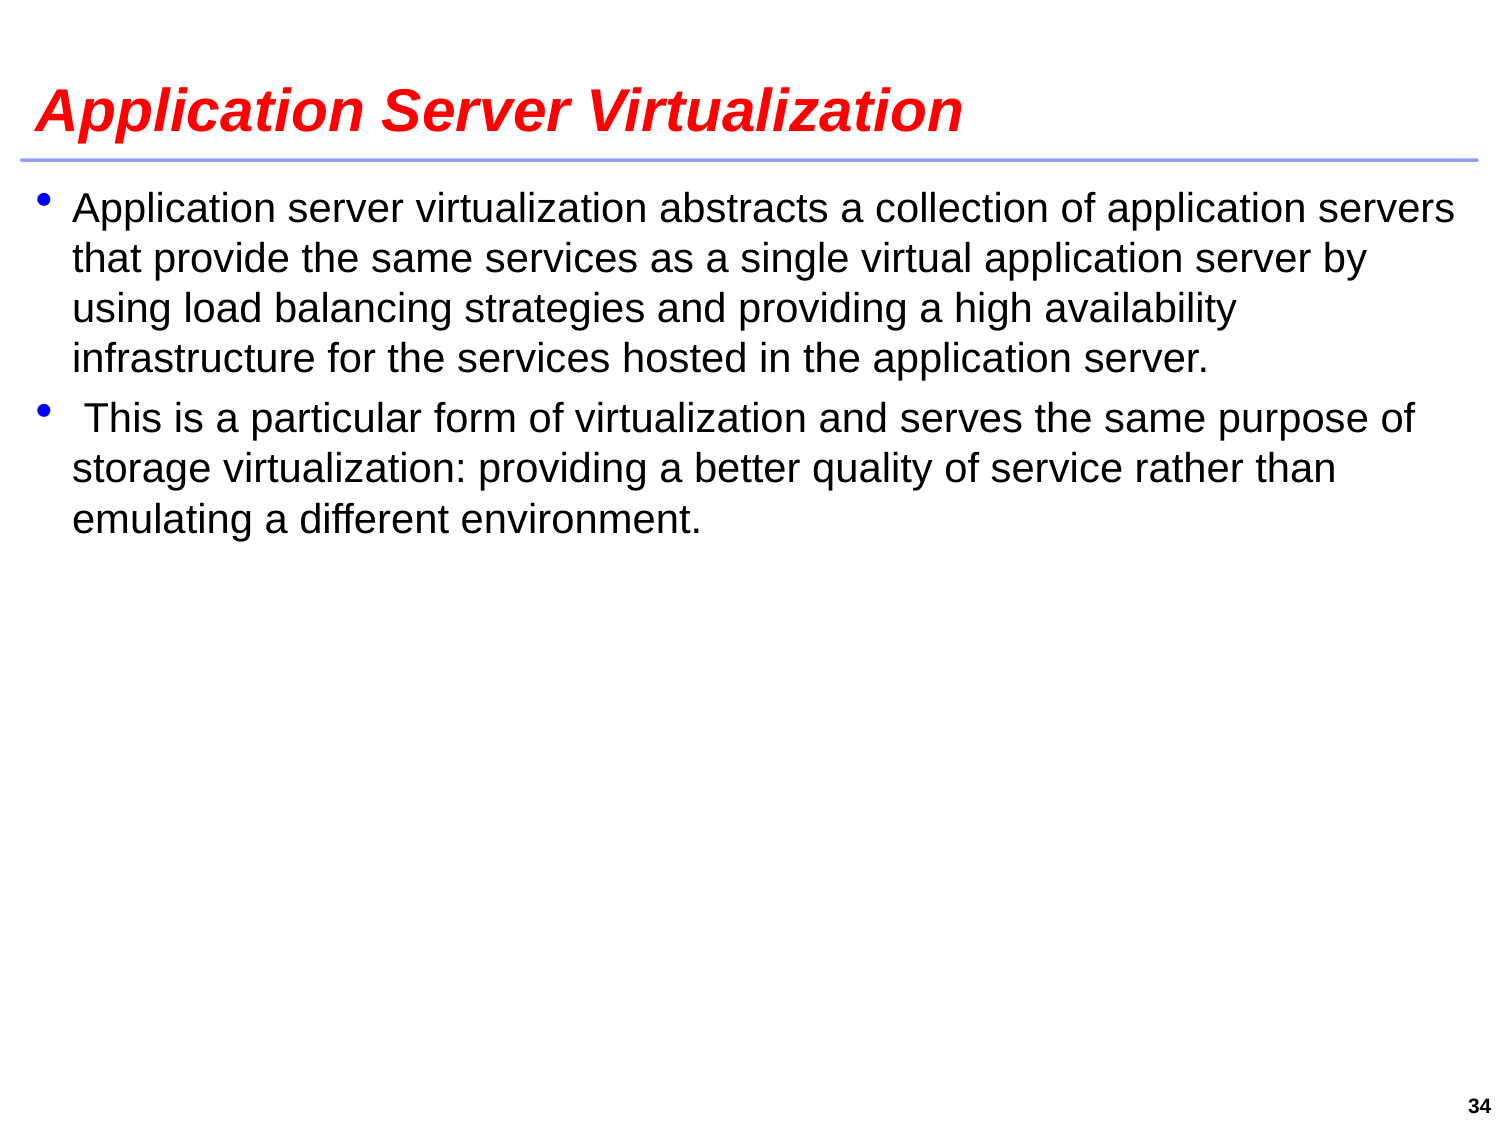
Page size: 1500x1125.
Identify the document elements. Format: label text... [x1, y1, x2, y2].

footer [0, 1096, 1500, 1125]
list Application server virtualization abstracts a collection of application servers that provide the same services as a single virtual application server by using load balancing strategies and providing a high availability infrastructure for the services hosted in the application server. This is a particular form of virtualization and serves the same purpose of storage virtualization: providing a better quality of service rather than emulating a different environment. [26, 176, 1479, 1092]
title Application Server Virtualization [26, 0, 1479, 145]
